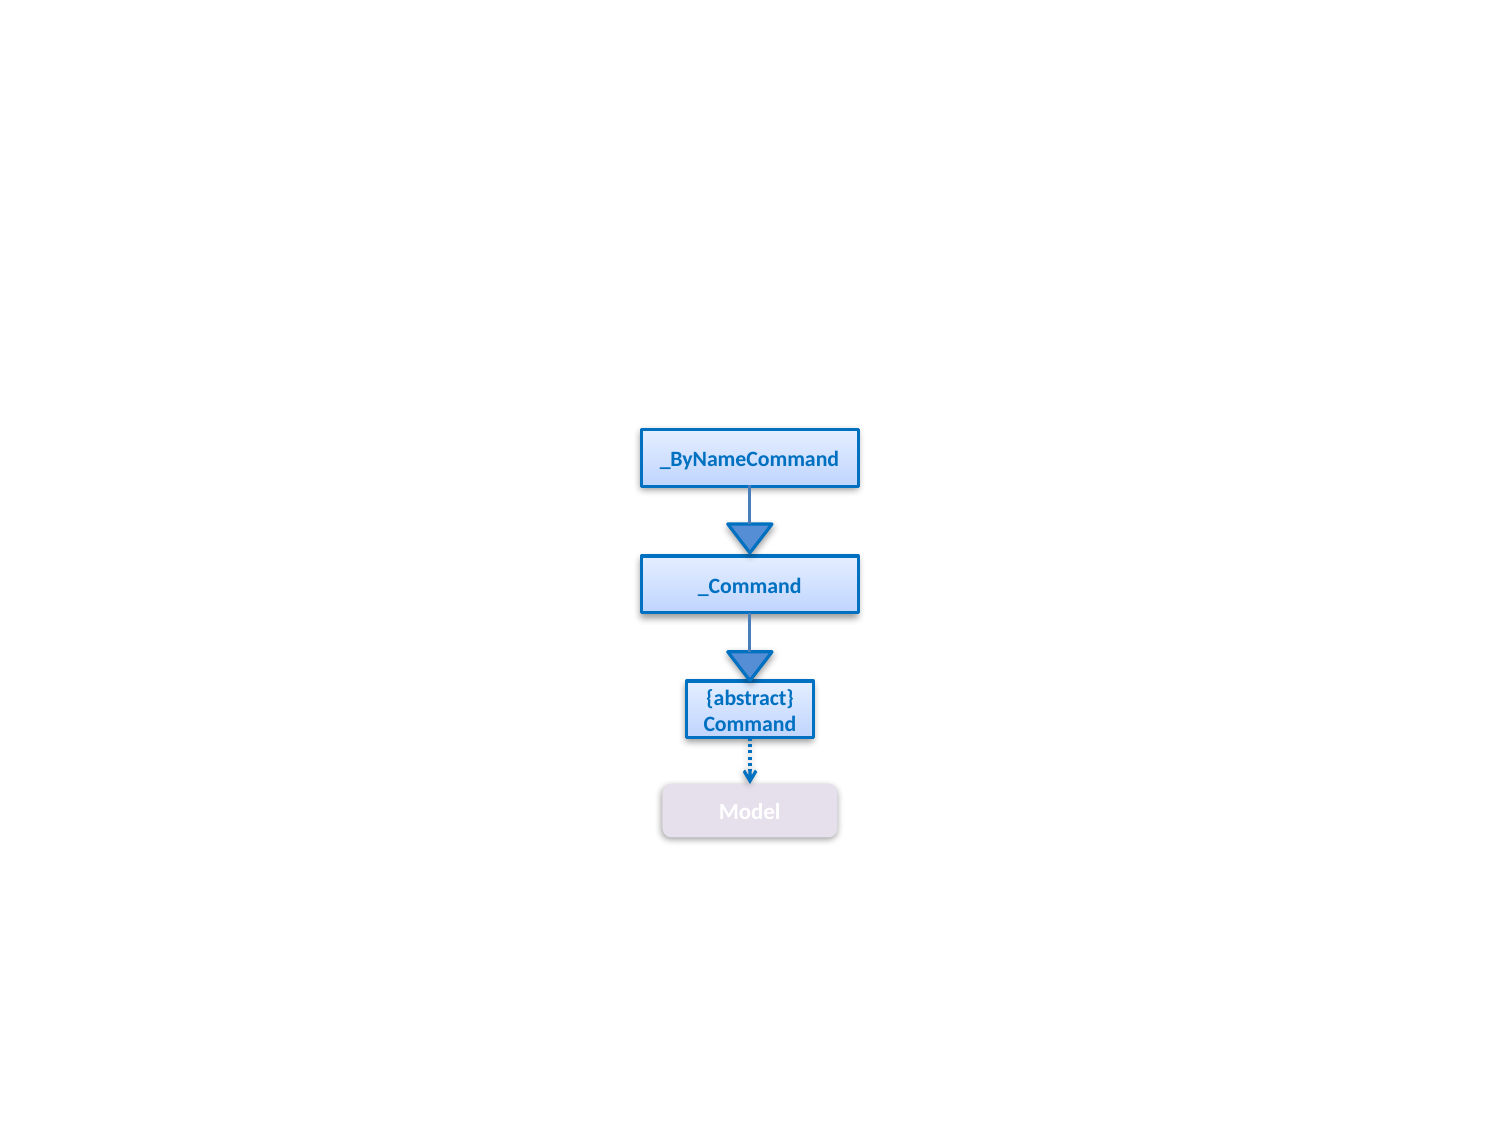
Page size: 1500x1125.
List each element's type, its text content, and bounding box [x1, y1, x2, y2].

text_box [727, 651, 773, 682]
text_box _Command [641, 555, 859, 614]
text_box Model [661, 782, 839, 839]
text_box [727, 523, 773, 554]
text_box _ByNameCommand [641, 429, 859, 487]
text_box {abstract} Command [686, 680, 814, 739]
